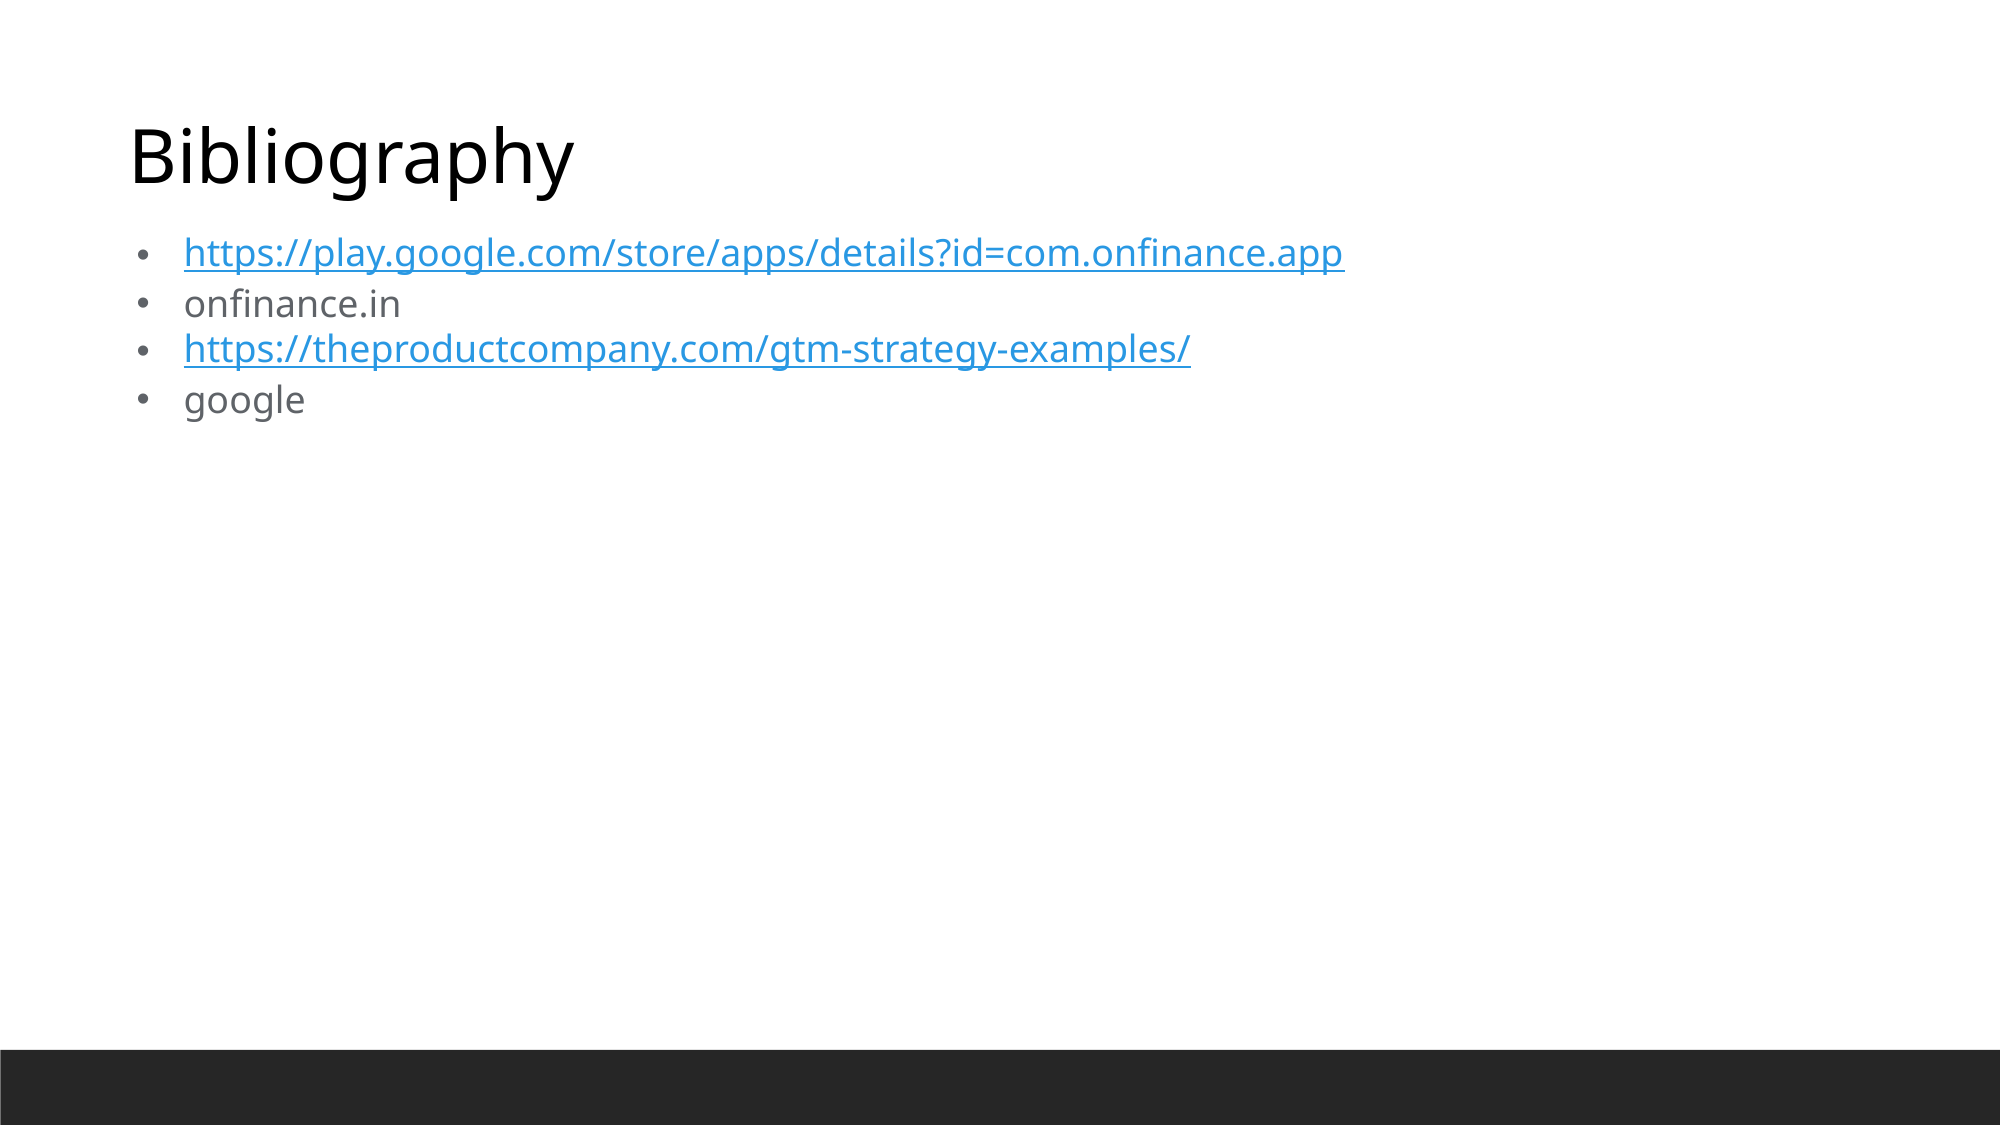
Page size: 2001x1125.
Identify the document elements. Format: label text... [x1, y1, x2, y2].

text_box https://play.google.com/store/apps/details?id=com.onfinance.app onfinance.in https://theproductcompany.com/gtm-strategy-examples/ google [121, 221, 1930, 429]
text_box Bibliography [113, 100, 1744, 206]
